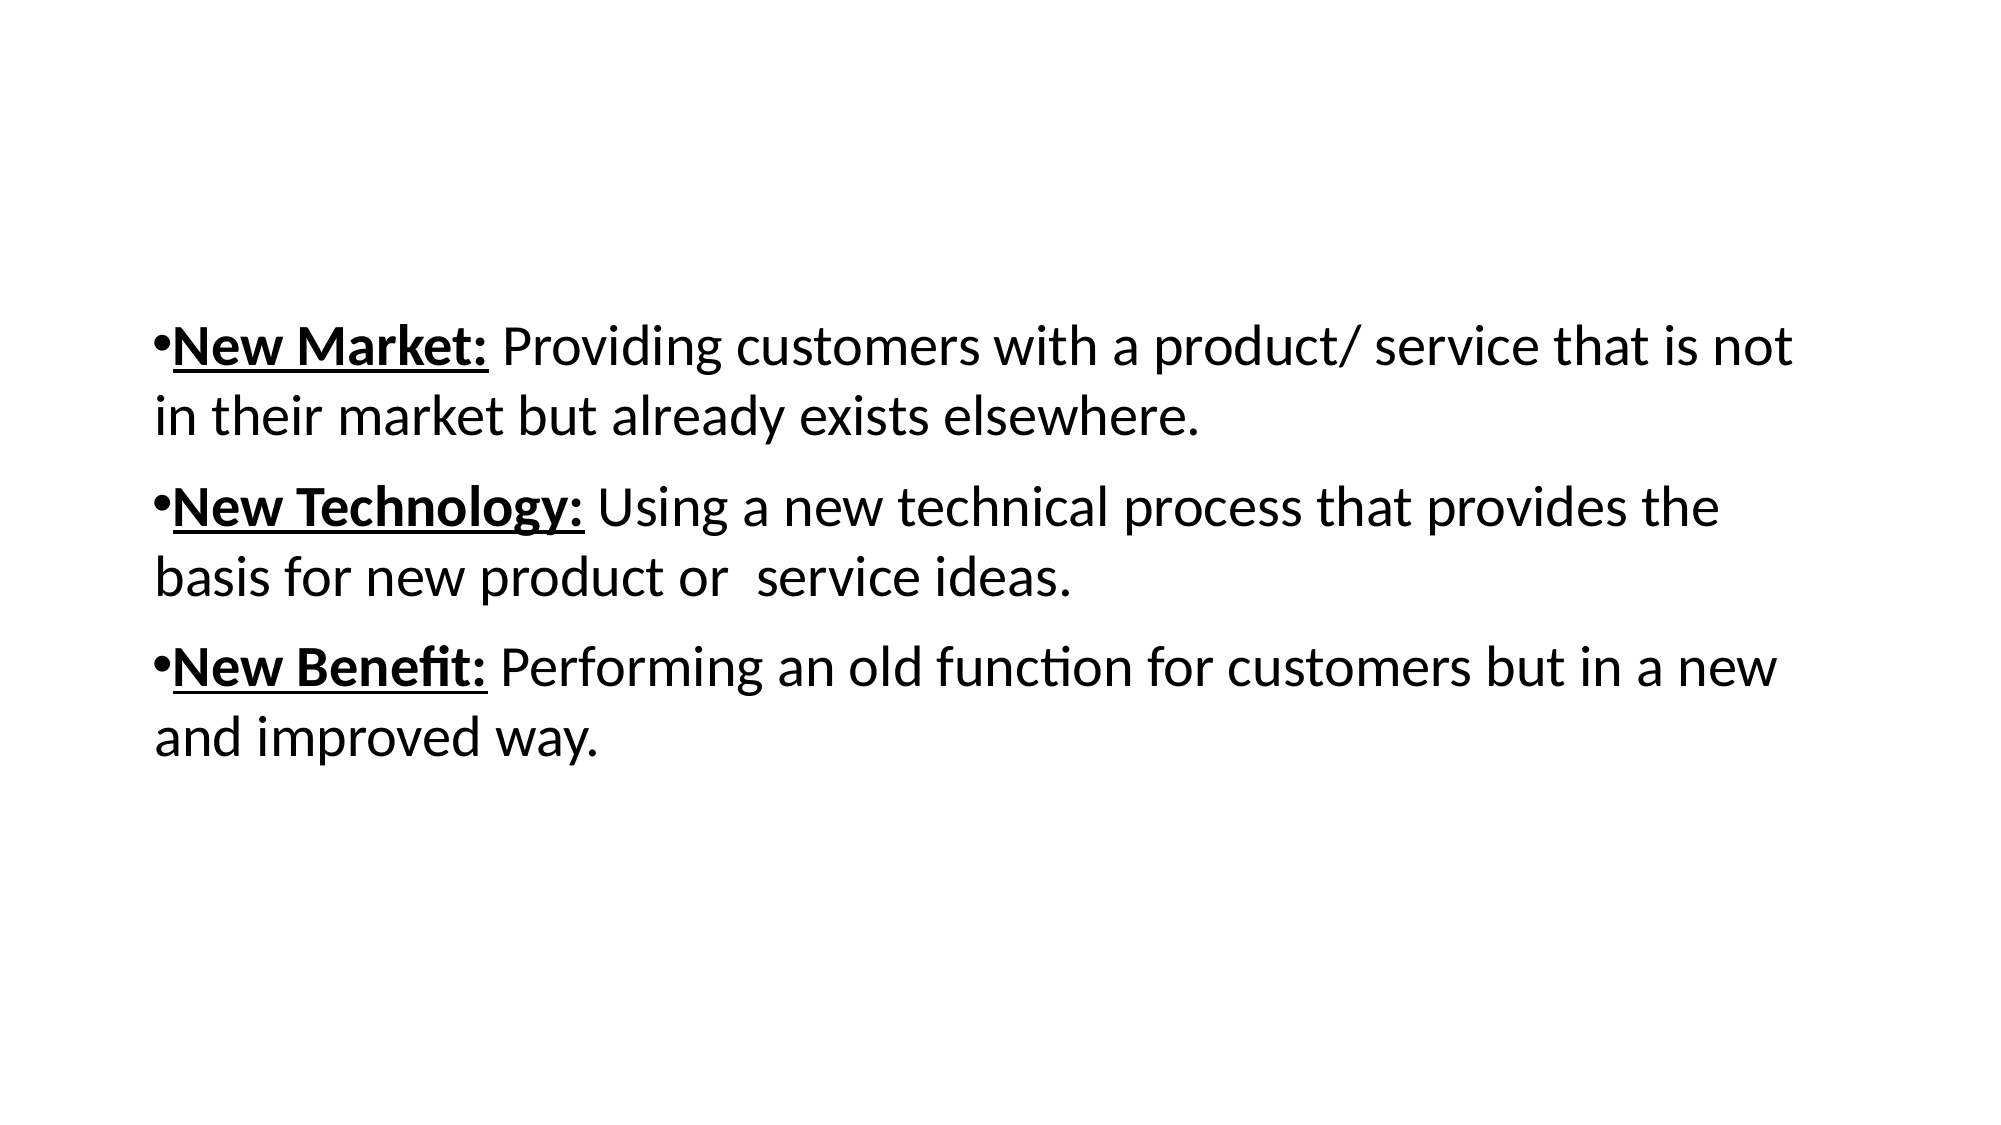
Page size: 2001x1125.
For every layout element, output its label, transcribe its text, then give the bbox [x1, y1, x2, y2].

list New Market: Providing customers with a product/ service that is not in their market but already exists elsewhere. New Technology: Using a new technical process that provides the basis for new product or service ideas. New Benefit: Performing an old function for customers but in a new and improved way. [137, 299, 1863, 1014]
